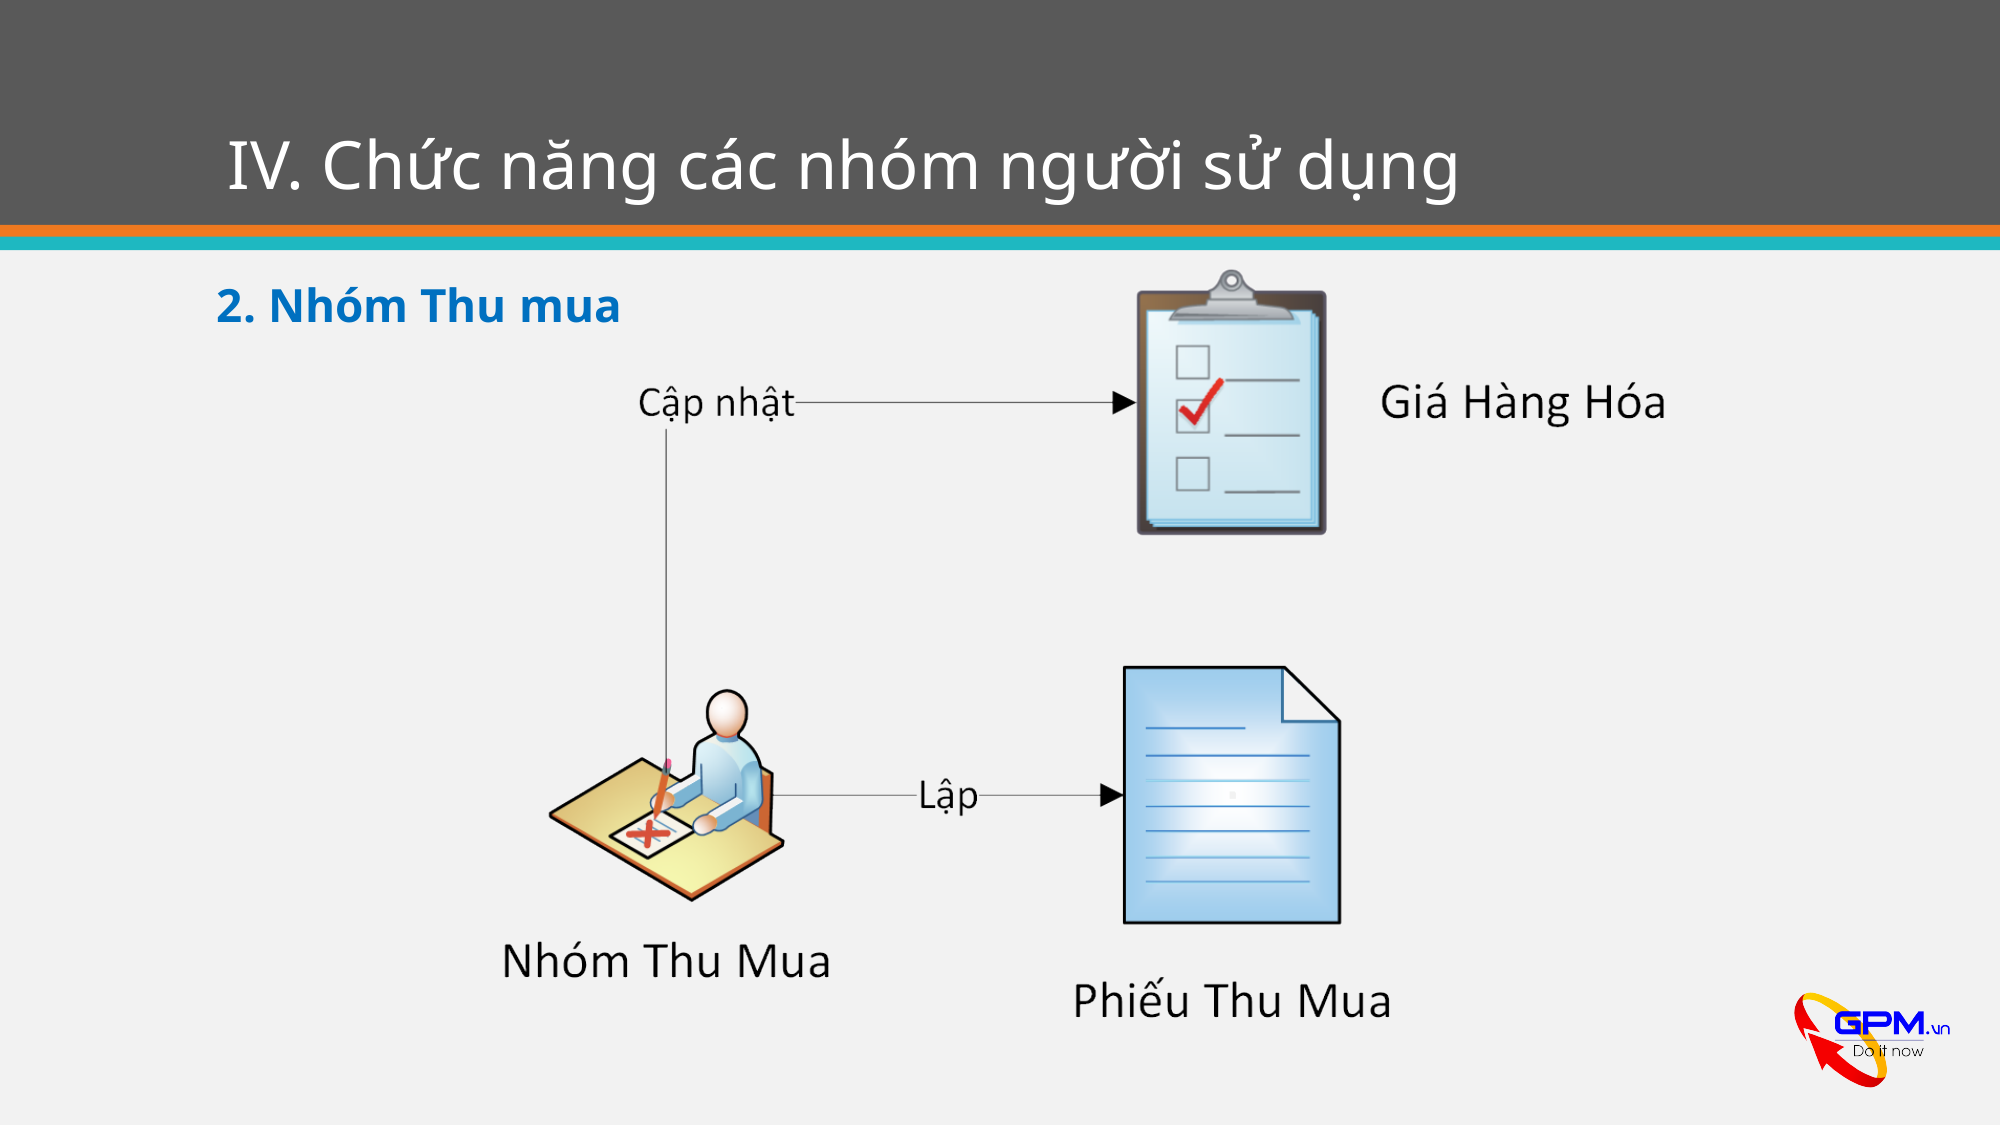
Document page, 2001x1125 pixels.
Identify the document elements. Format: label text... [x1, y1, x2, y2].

picture [473, 268, 1696, 1059]
text_box 2. Nhóm Thu mua [202, 268, 473, 339]
picture [1787, 955, 1957, 1125]
title IV. Chức năng các nhóm người sử dụng [212, 41, 1788, 212]
